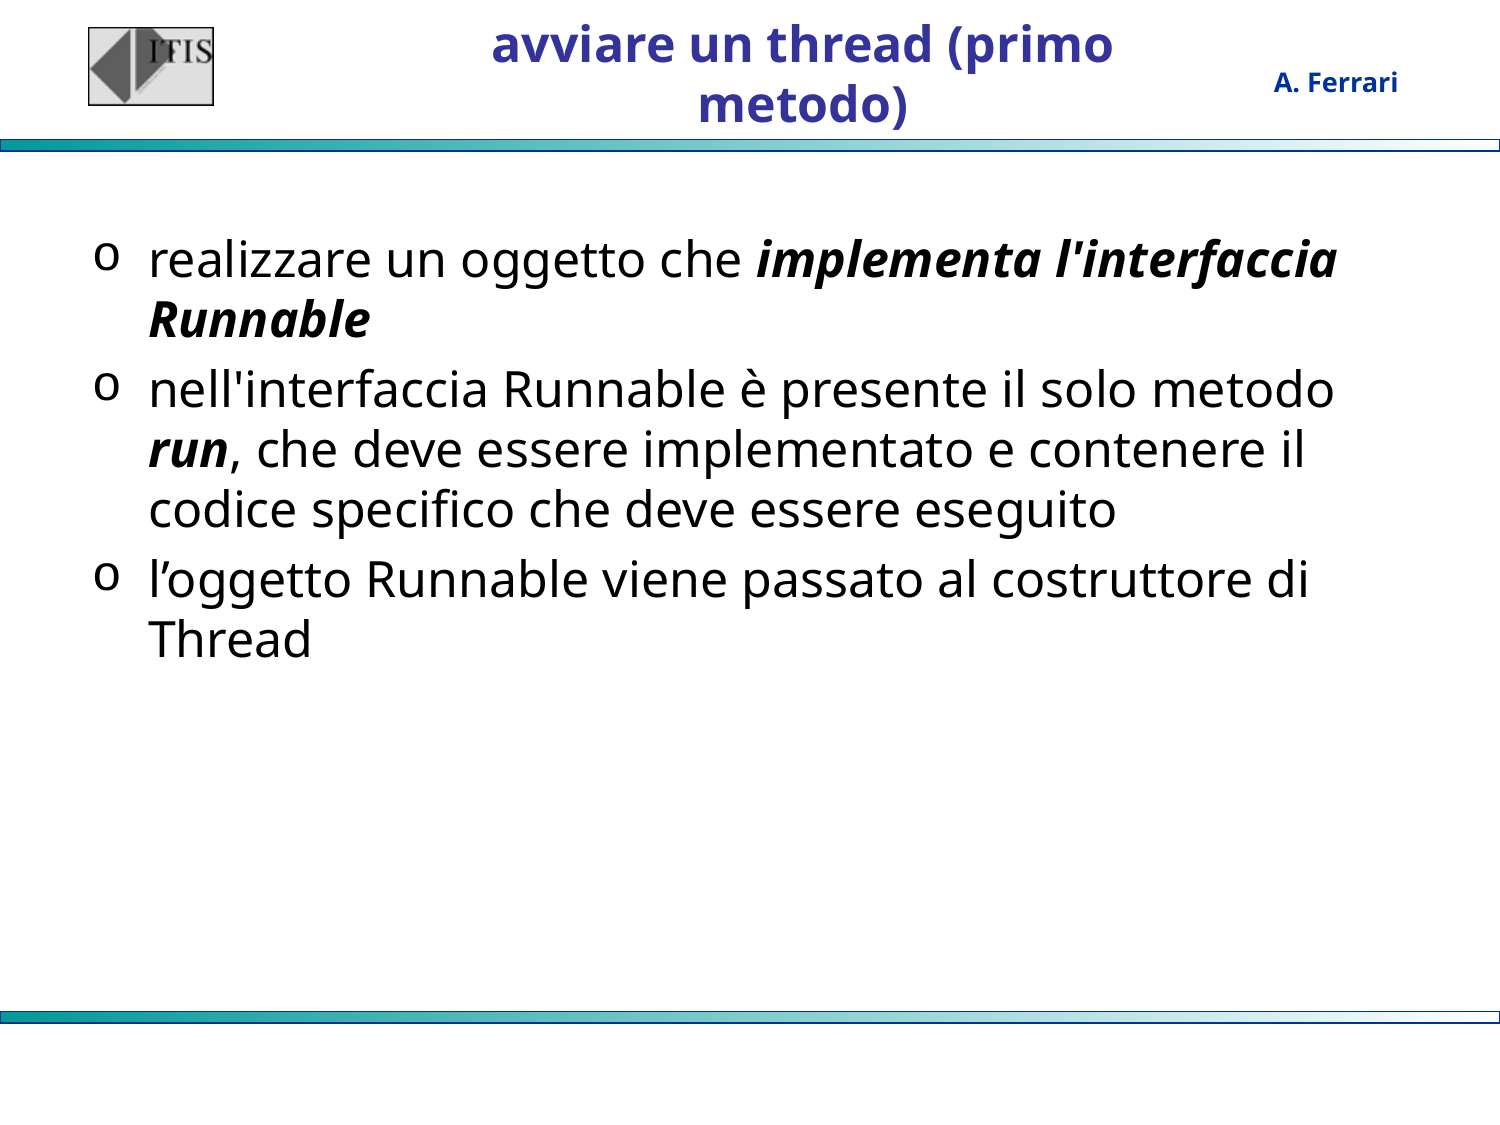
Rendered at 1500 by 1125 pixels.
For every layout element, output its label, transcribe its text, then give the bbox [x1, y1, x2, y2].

list realizzare un oggetto che implementa l'interfaccia Runnable nell'interfaccia Runnable è presente il solo metodo run, che deve essere implementato e contenere il codice specifico che deve essere eseguito l’oggetto Runnable viene passato al costruttore di Thread [76, 220, 1427, 963]
picture [88, 27, 214, 106]
title avviare un thread (primo metodo) [419, 19, 1187, 126]
